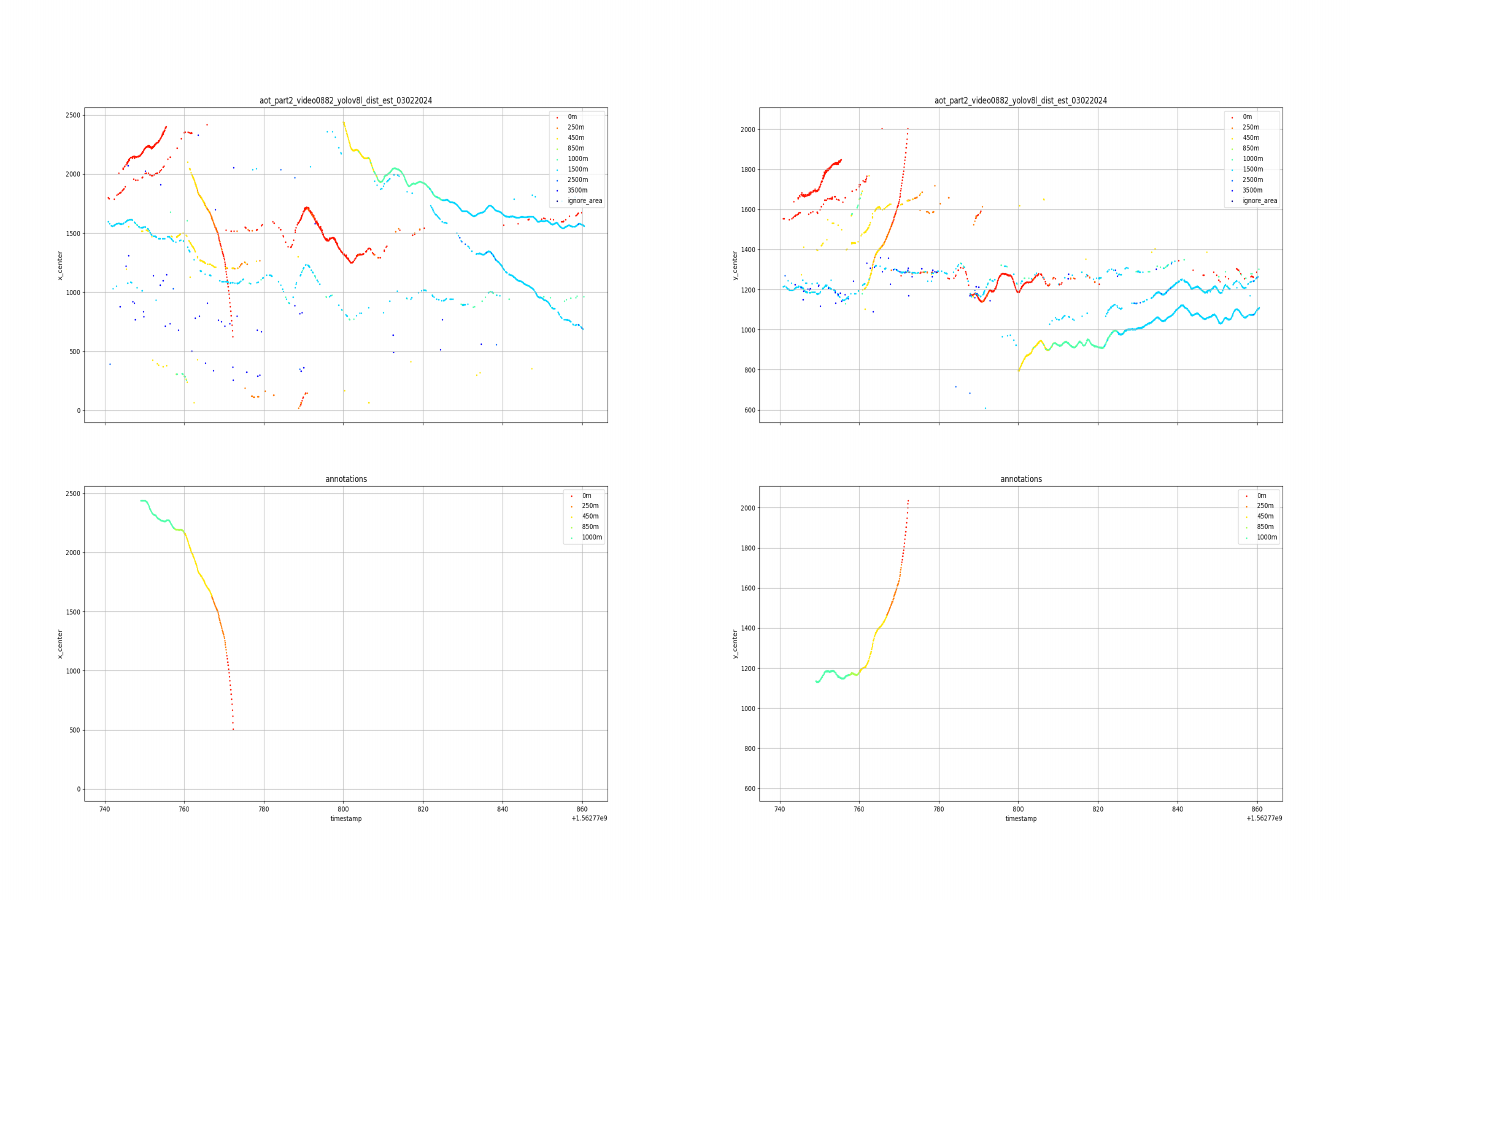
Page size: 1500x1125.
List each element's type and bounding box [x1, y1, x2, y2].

picture [0, 0, 1351, 901]
